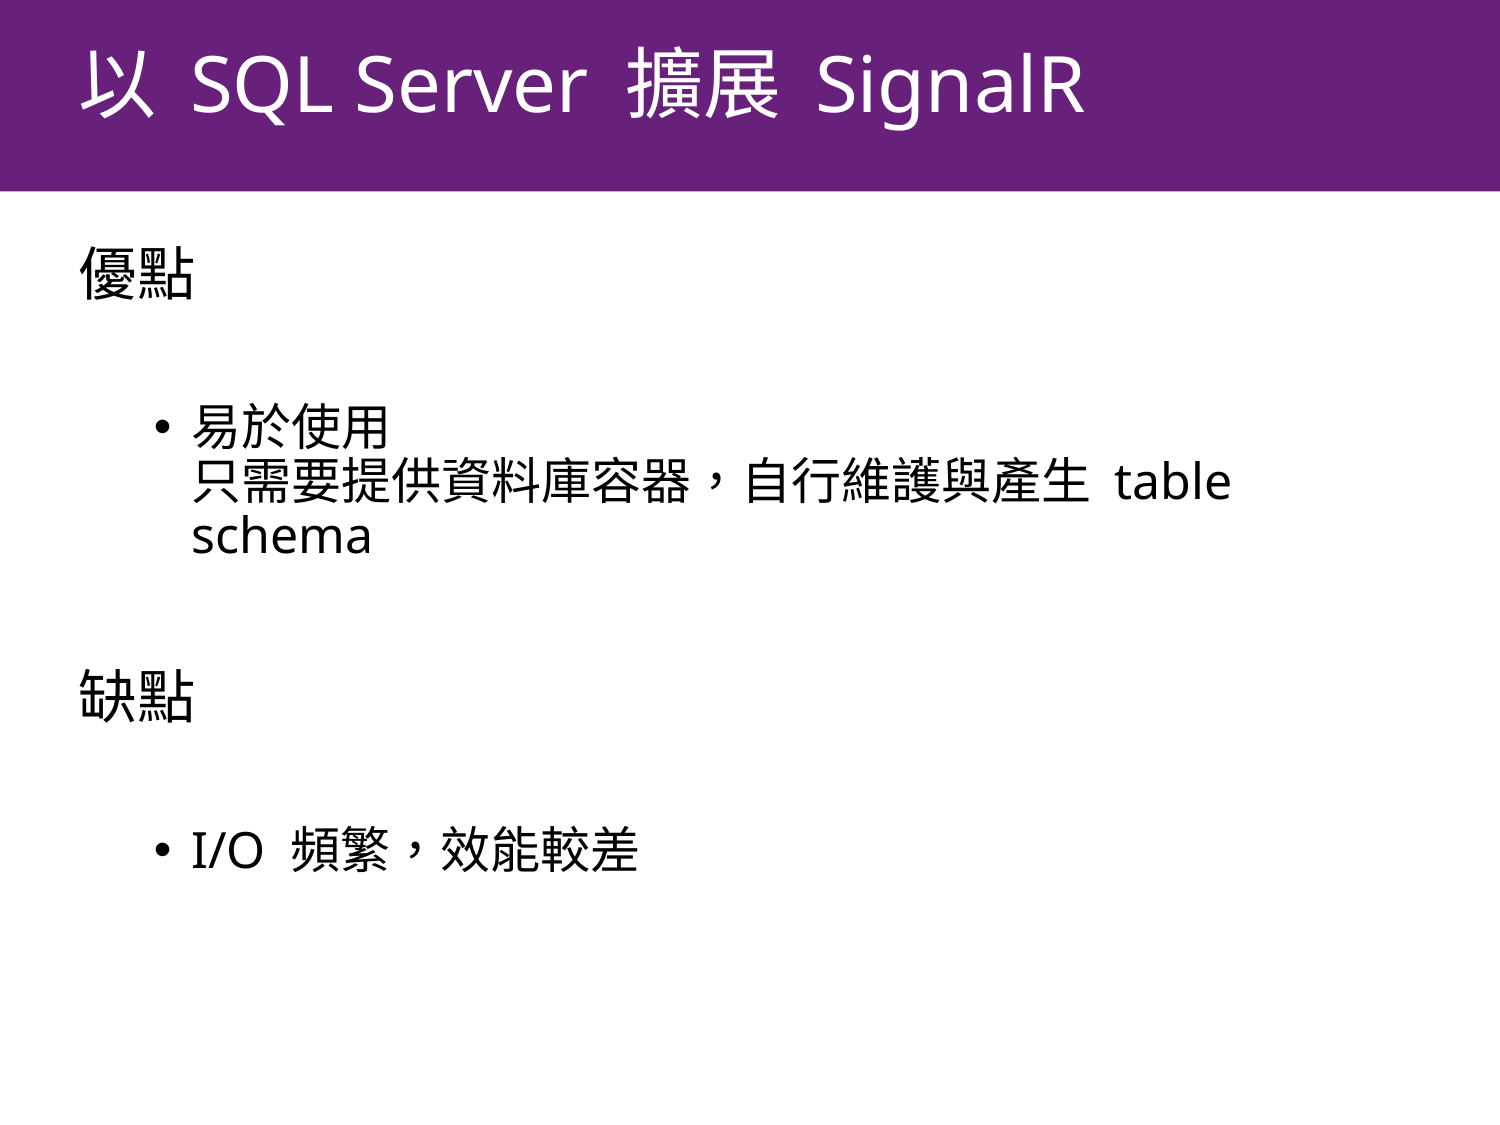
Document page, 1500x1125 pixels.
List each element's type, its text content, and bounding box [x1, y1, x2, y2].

title 以 SQL Server 擴展 SignalR [63, 37, 1436, 138]
list 優點 易於使用 只需要提供資料庫容器，自行維護與產生 table schema 缺點 I/O 頻繁，效能較差 [63, 237, 1436, 853]
